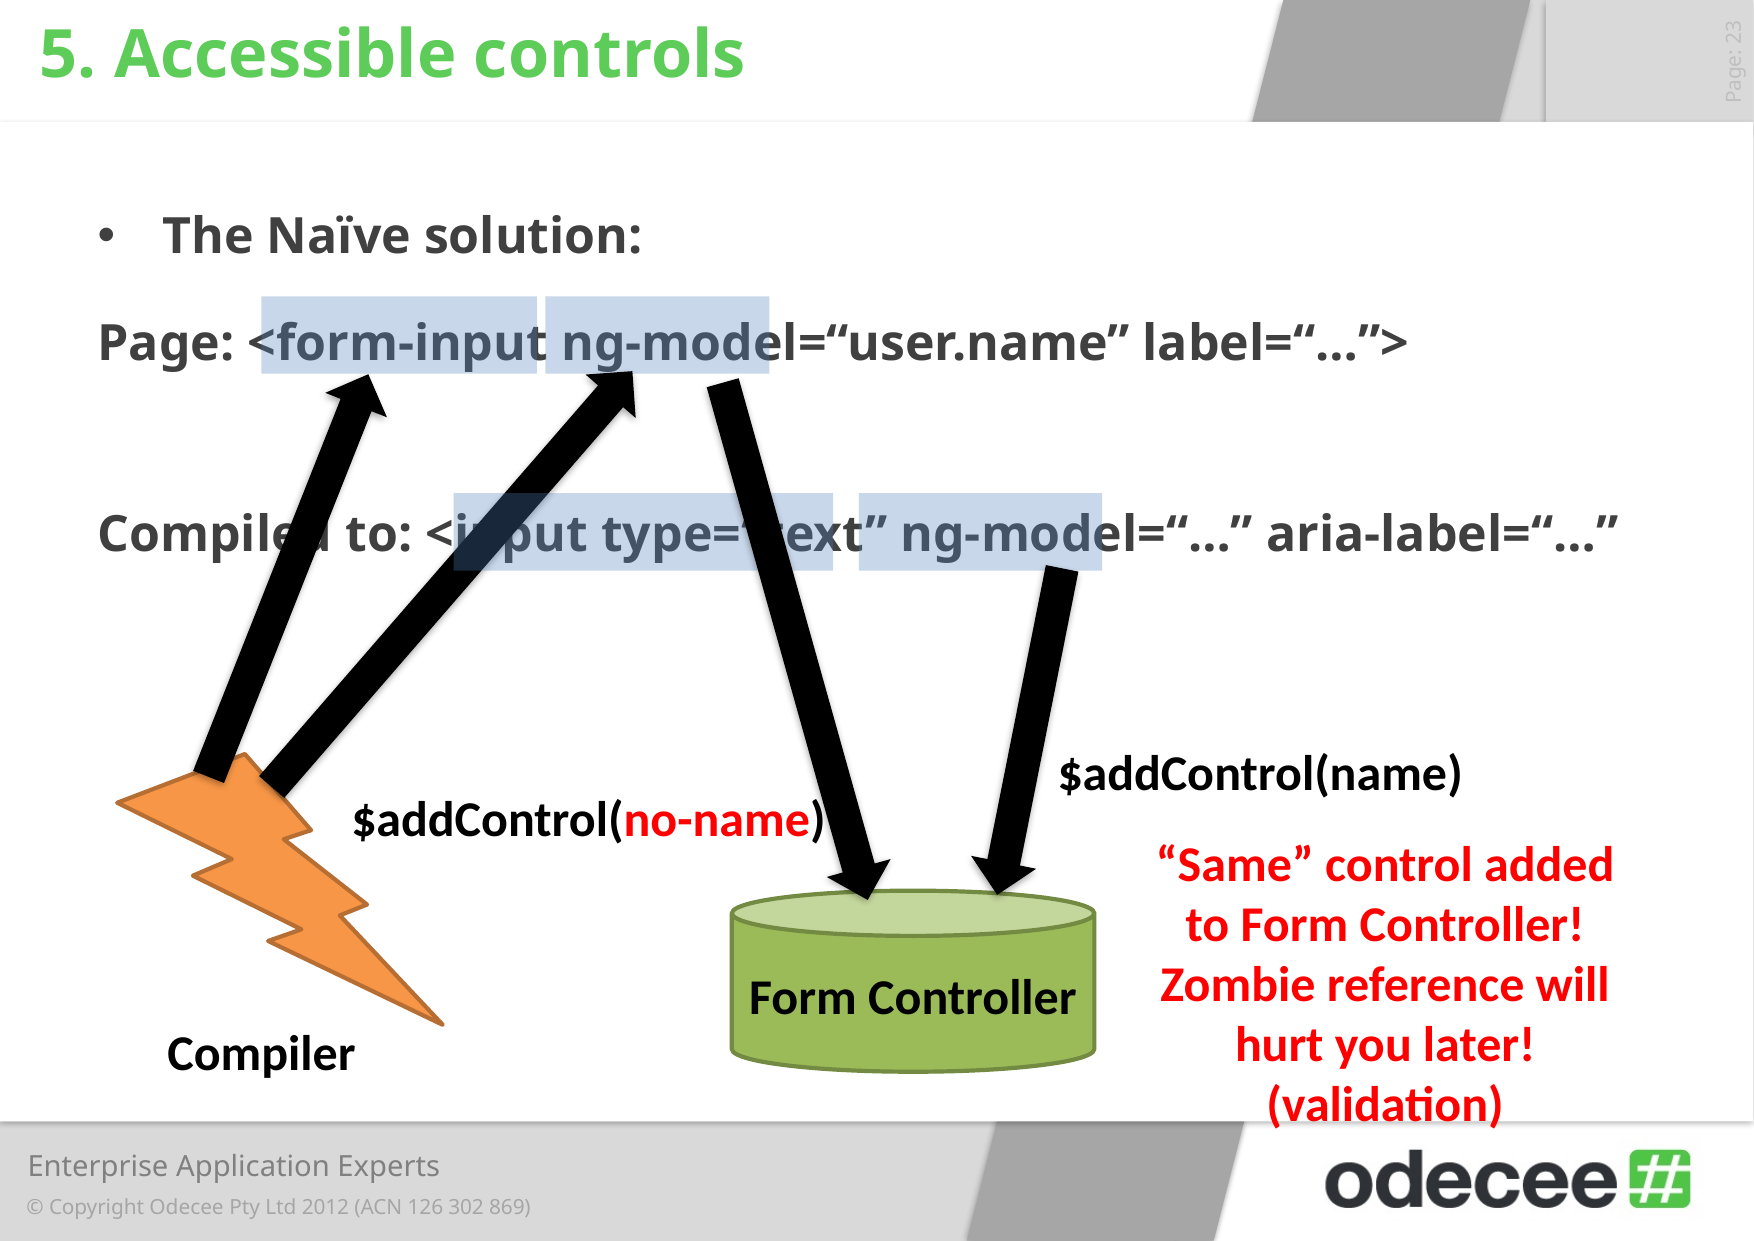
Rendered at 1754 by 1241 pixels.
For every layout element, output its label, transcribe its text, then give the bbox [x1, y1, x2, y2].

text_box [543, 294, 772, 376]
text_box [199, 373, 388, 752]
text_box “Same” control added to Form Controller! Zombie reference will hurt you later! (validation) [1117, 824, 1654, 1140]
text_box [279, 552, 481, 752]
text_box $addControl(name) [1004, 732, 1516, 808]
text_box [79, 753, 443, 1090]
text_box [1011, 564, 1080, 732]
text_box [505, 370, 637, 491]
text_box [970, 771, 1037, 889]
text_box [452, 491, 752, 573]
text_box [775, 491, 835, 573]
list The Naïve solution: Page: <form-input ng-model=“user.name” label=“…”> Compiled to: <input type=“text” ng-model=“…” aria-label=“…” [80, 159, 1654, 1098]
text_box [259, 294, 539, 376]
picture [1306, 1122, 1754, 1240]
text_box [705, 377, 892, 889]
text_box [857, 491, 1104, 573]
text_box $addControl(no-name) [449, 779, 844, 855]
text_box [731, 890, 1095, 1072]
title 5. Accessible controls [4, 4, 1748, 100]
